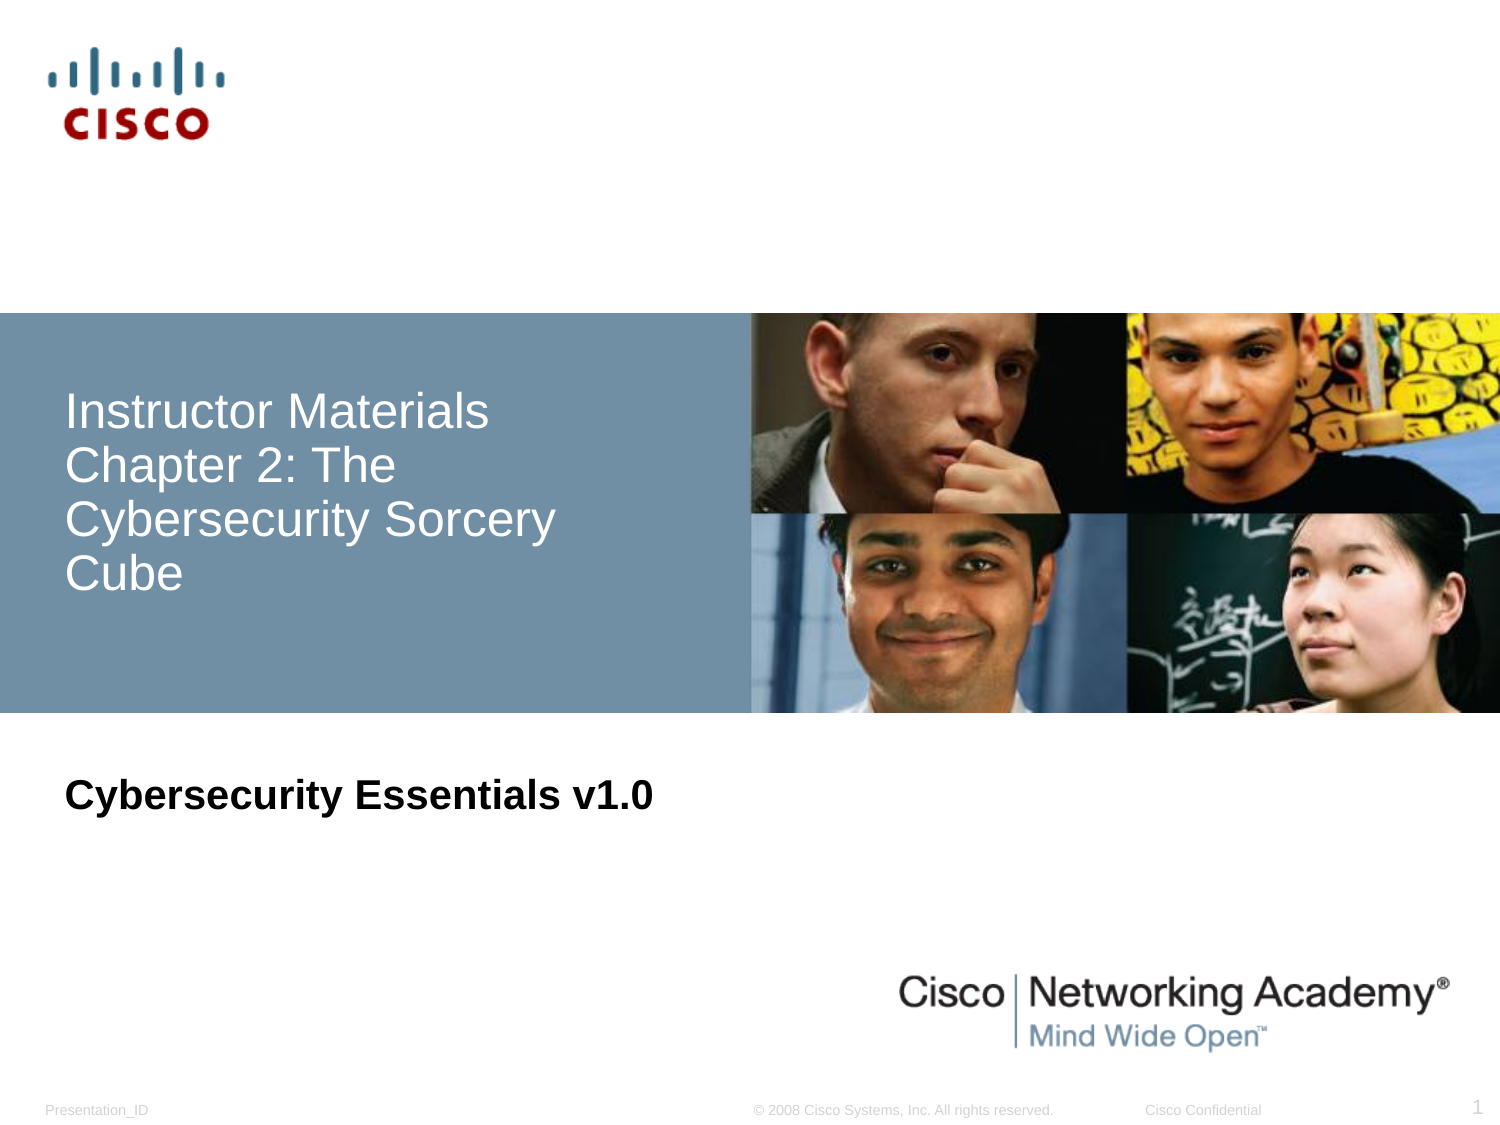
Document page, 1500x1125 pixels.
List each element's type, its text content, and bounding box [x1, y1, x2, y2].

picture [899, 974, 1450, 1053]
title Instructor Materials Chapter 2: The Cybersecurity Sorcery Cube [51, 371, 700, 615]
picture [0, 313, 1500, 713]
subtitle Cybersecurity Essentials v1.0 [51, 766, 1165, 875]
picture [40, 19, 233, 168]
